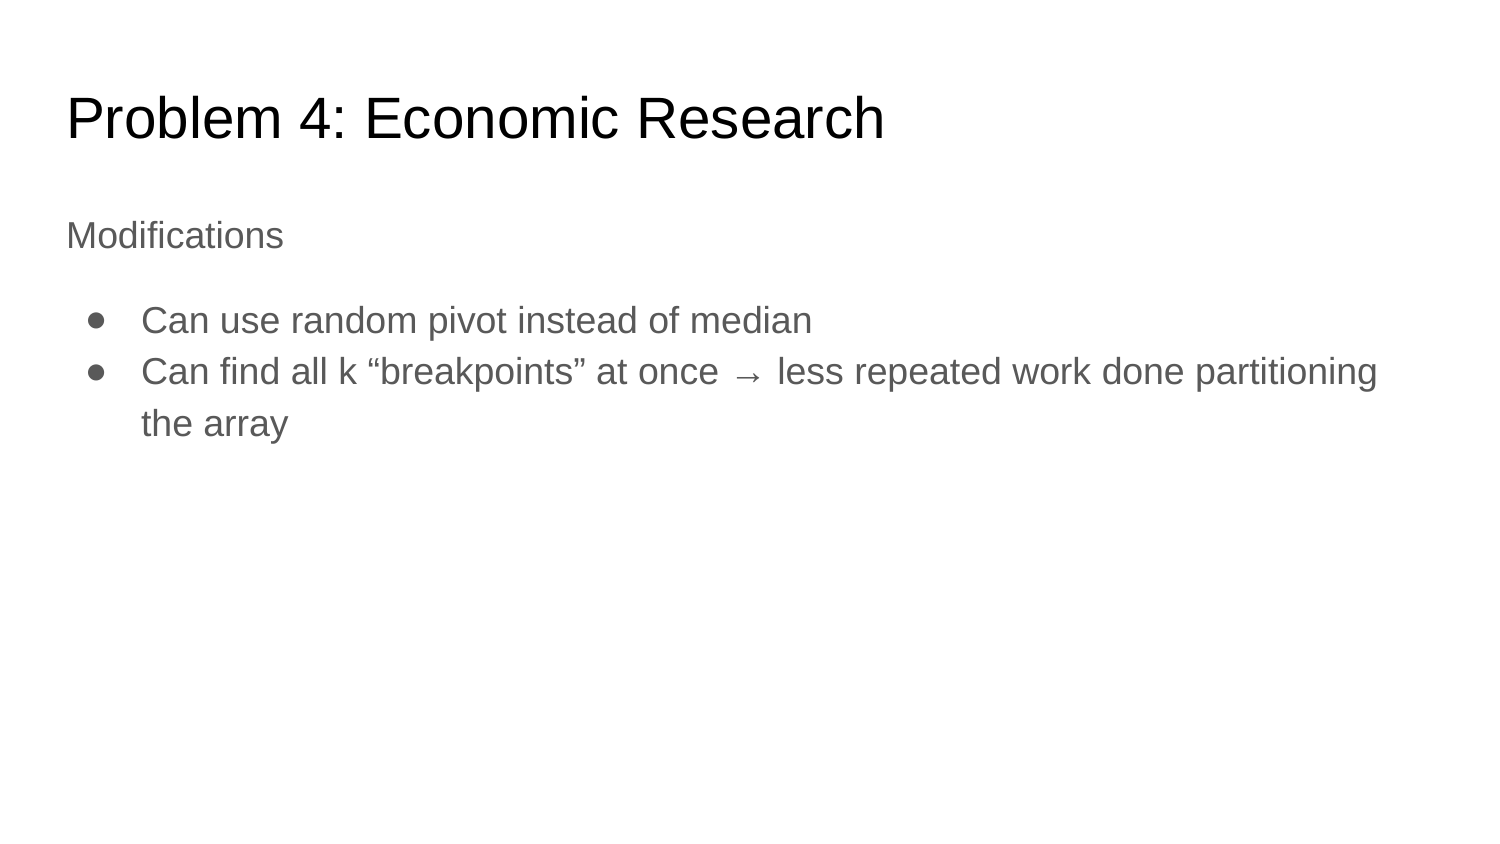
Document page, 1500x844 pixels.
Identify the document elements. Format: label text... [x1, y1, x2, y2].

title Problem 4: Economic Research [51, 72, 1449, 167]
list Modifications Can use random pivot instead of median Can find all k “breakpoints” at once → less repeated work done partitioning the array [51, 189, 1449, 750]
